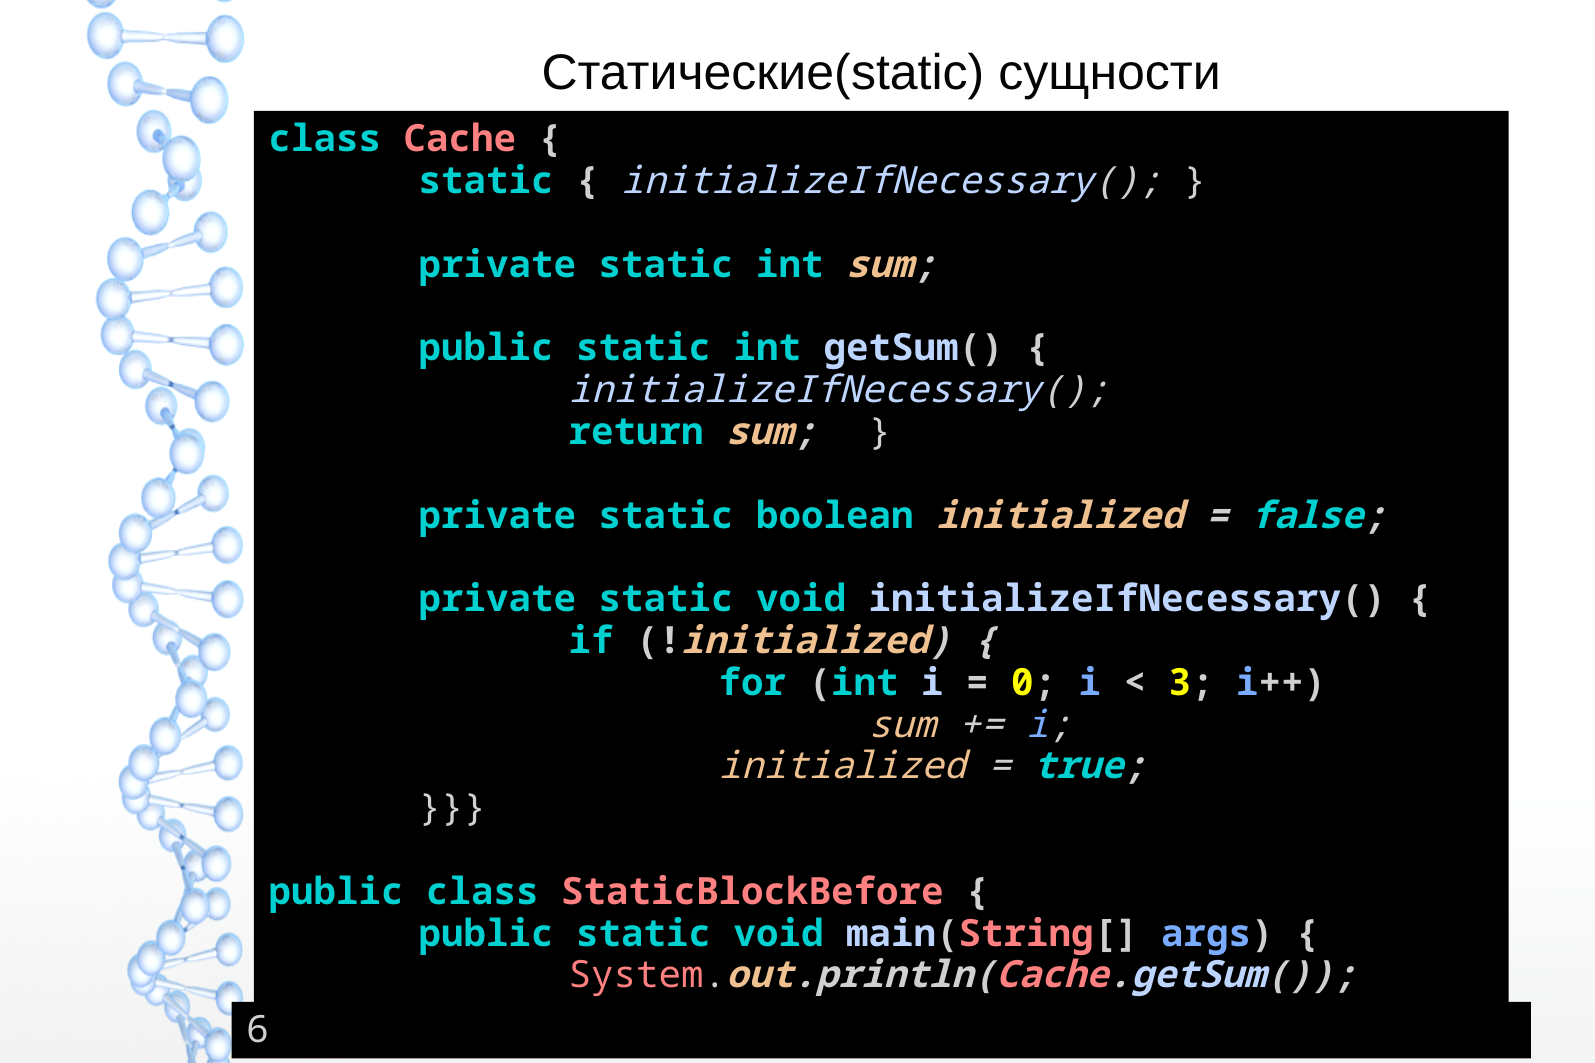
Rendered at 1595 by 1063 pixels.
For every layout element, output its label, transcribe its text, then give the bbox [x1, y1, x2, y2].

text_box 6 [231, 1001, 1531, 1059]
text_box class Cache { static { initializeIfNecessary(); } private static int sum; public static int getSum() { initializeIfNecessary(); return sum; } private static boolean initialized = false; private static void initializeIfNecessary() { if (!initialized) { for (int i = 0; i < 3; i++) sum += i; initialized = true; }}} public class StaticBlockBefore { public static void main(String[] args) { System.out.println(Cache.getSum()); }} [253, 110, 1509, 1001]
title Статические(static) сущности [253, 35, 1509, 110]
picture [0, 0, 1595, 1063]
